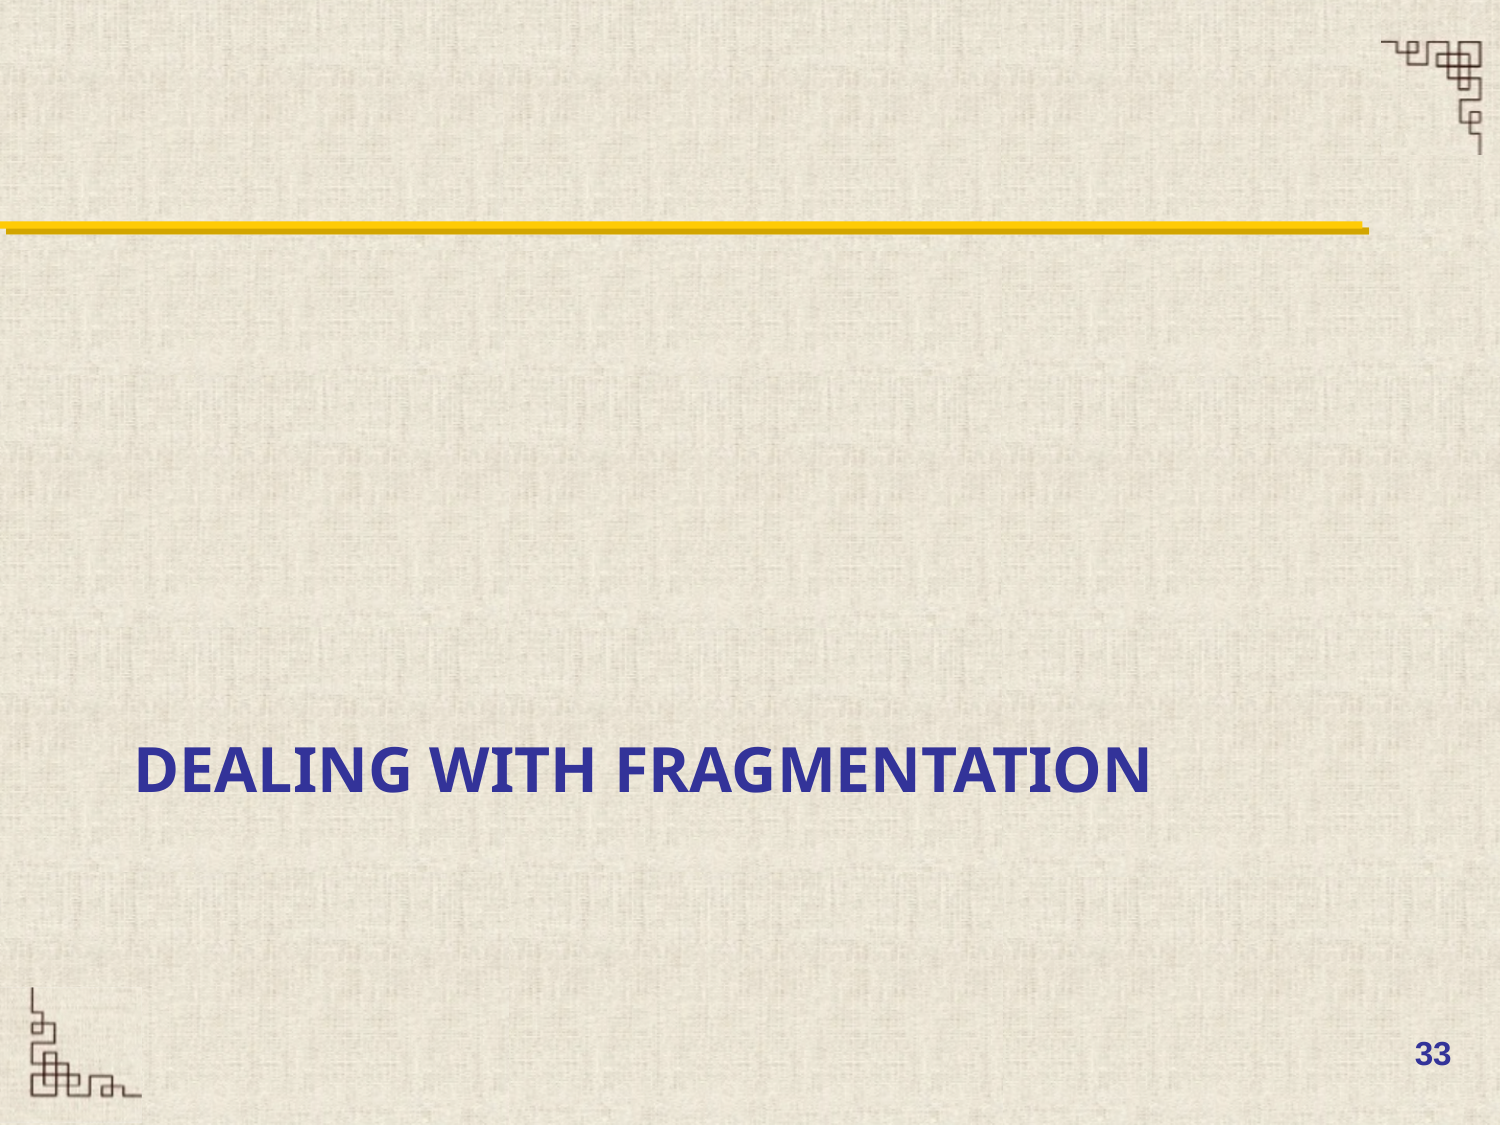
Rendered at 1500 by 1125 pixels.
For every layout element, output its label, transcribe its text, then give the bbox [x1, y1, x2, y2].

picture [0, 0, 1500, 1125]
slide_number 33 [1400, 1025, 1500, 1100]
picture [0, 988, 141, 1122]
title Dealing with fragmentation [118, 722, 1394, 947]
